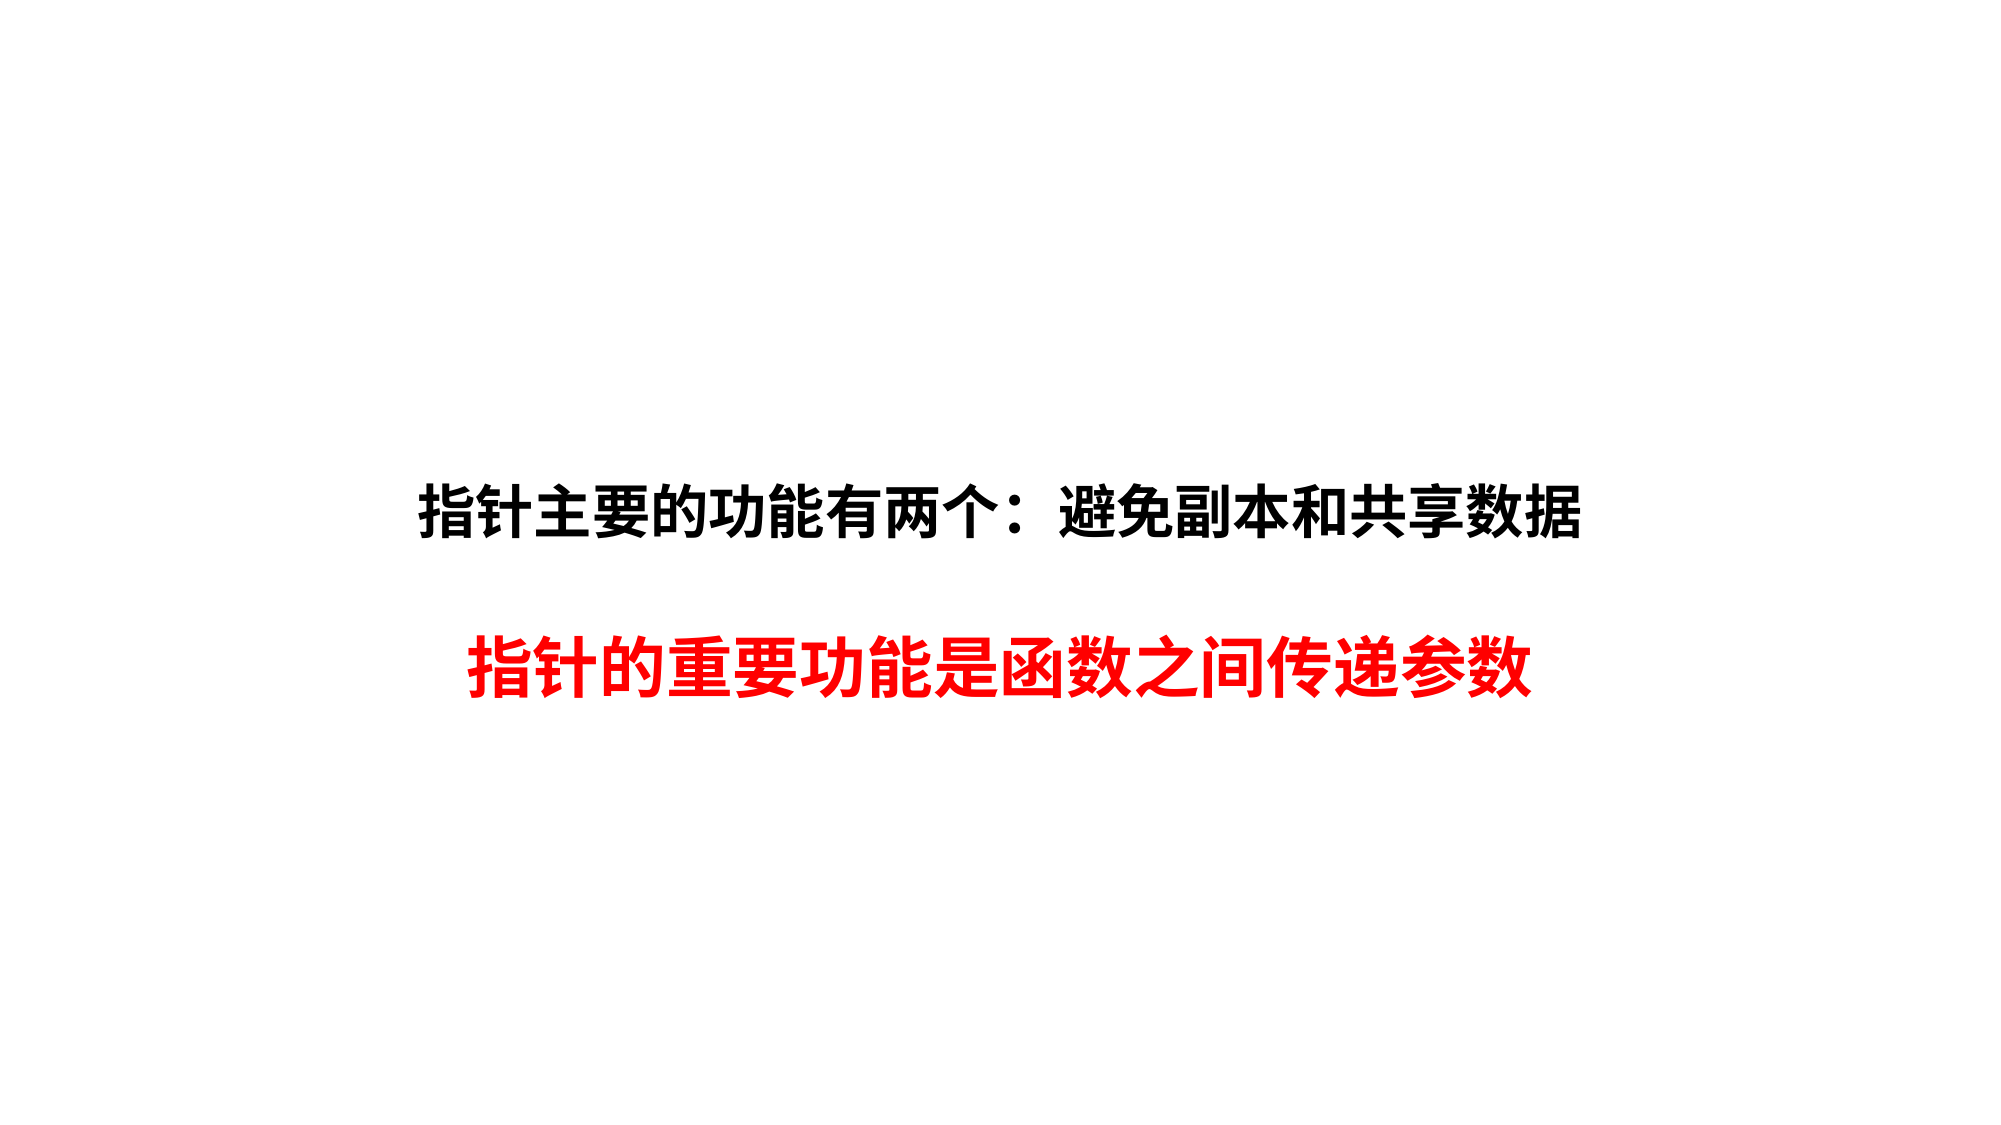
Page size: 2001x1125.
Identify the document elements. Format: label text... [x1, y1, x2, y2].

text_box 指针主要的功能有两个：避免副本和共享数据 指针的重要功能是函数之间传递参数 [373, 433, 1626, 713]
